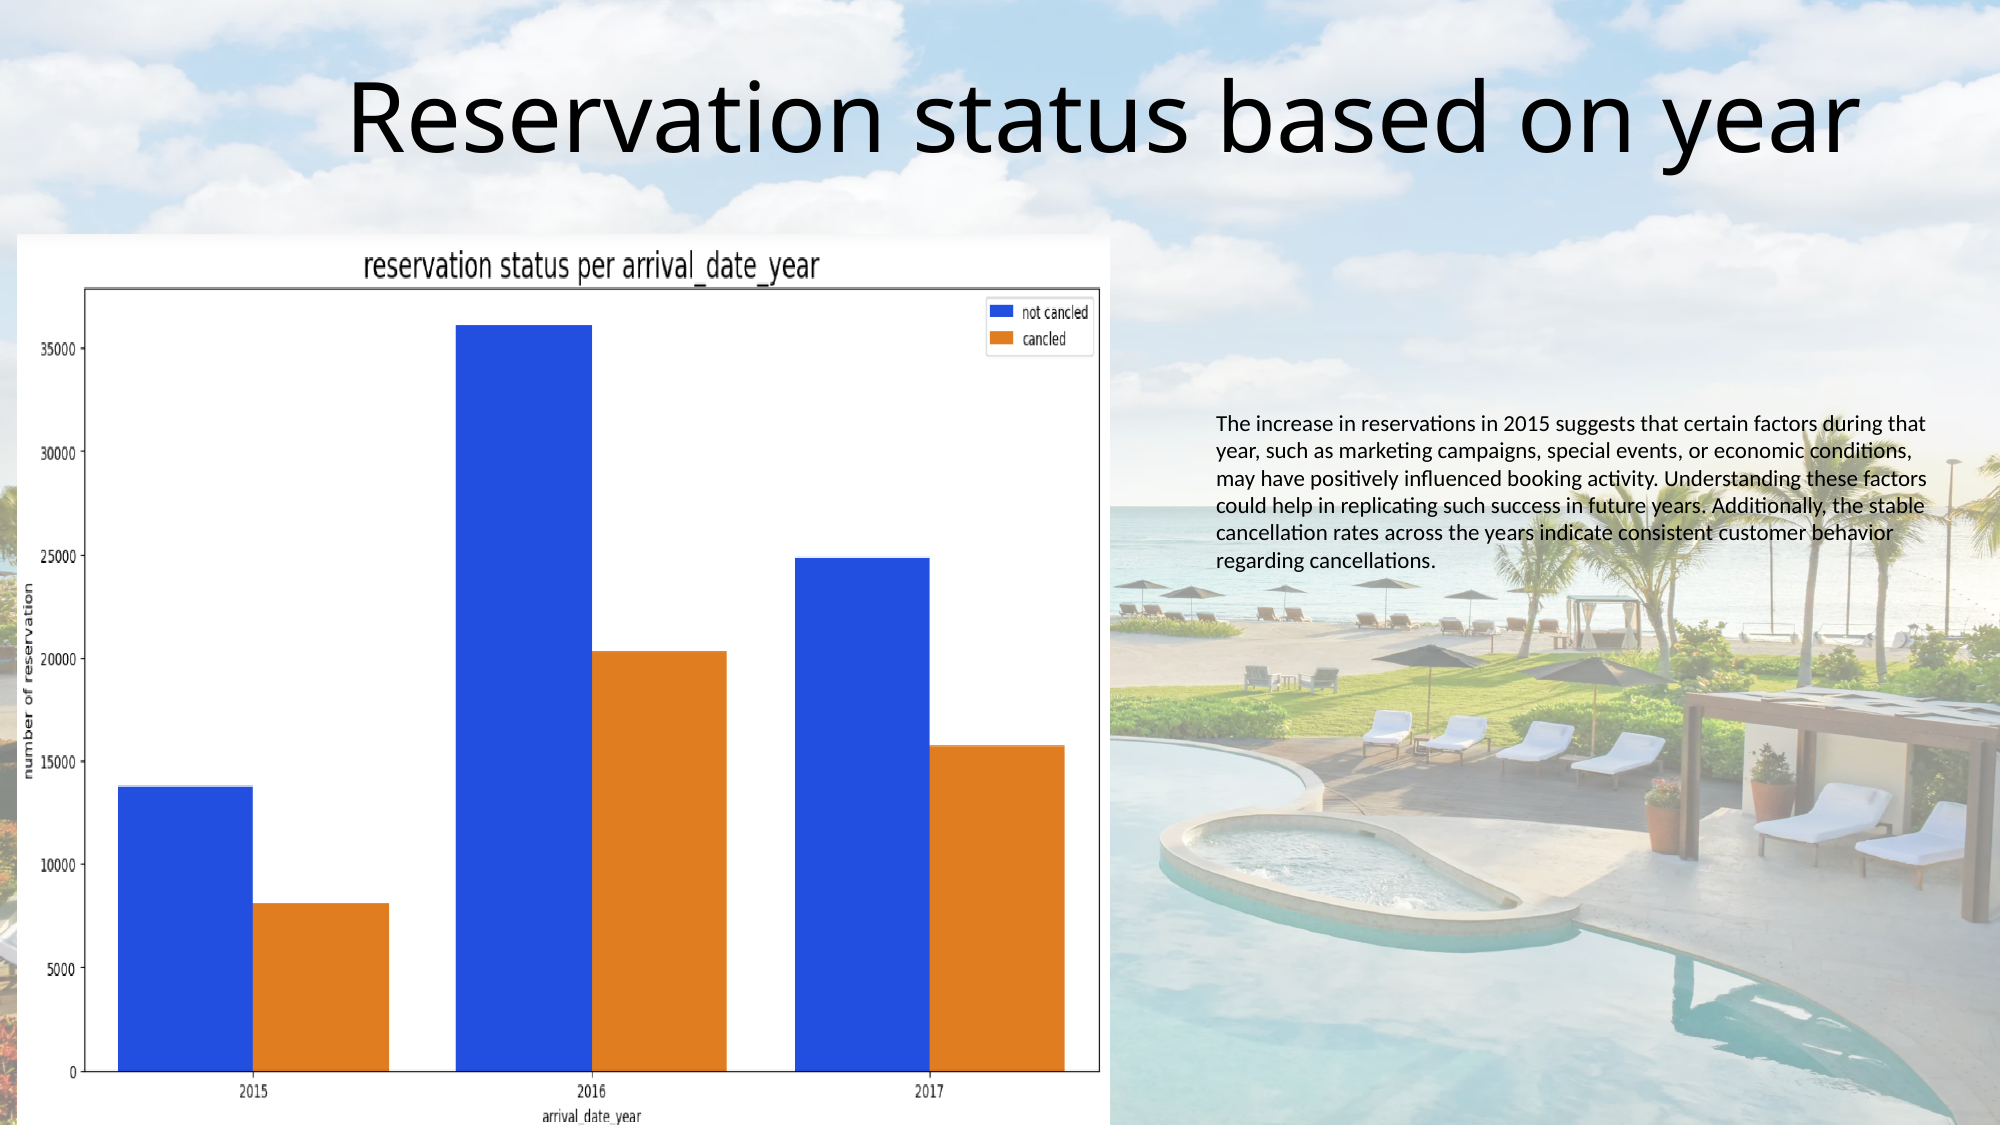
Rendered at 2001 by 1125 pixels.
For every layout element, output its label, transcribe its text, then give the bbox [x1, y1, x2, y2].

title Reservation status based on year [322, 30, 1886, 181]
picture [17, 234, 1110, 1125]
text_box The increase in reservations in 2015 suggests that certain factors during that year, such as marketing campaigns, special events, or economic conditions, may have positively influenced booking activity. Understanding these factors could help in replicating such success in future years. Additionally, the stable cancellation rates across the years indicate consistent customer behavior regarding cancellations. [1201, 400, 1963, 581]
subtitle . [17, 188, 1963, 856]
